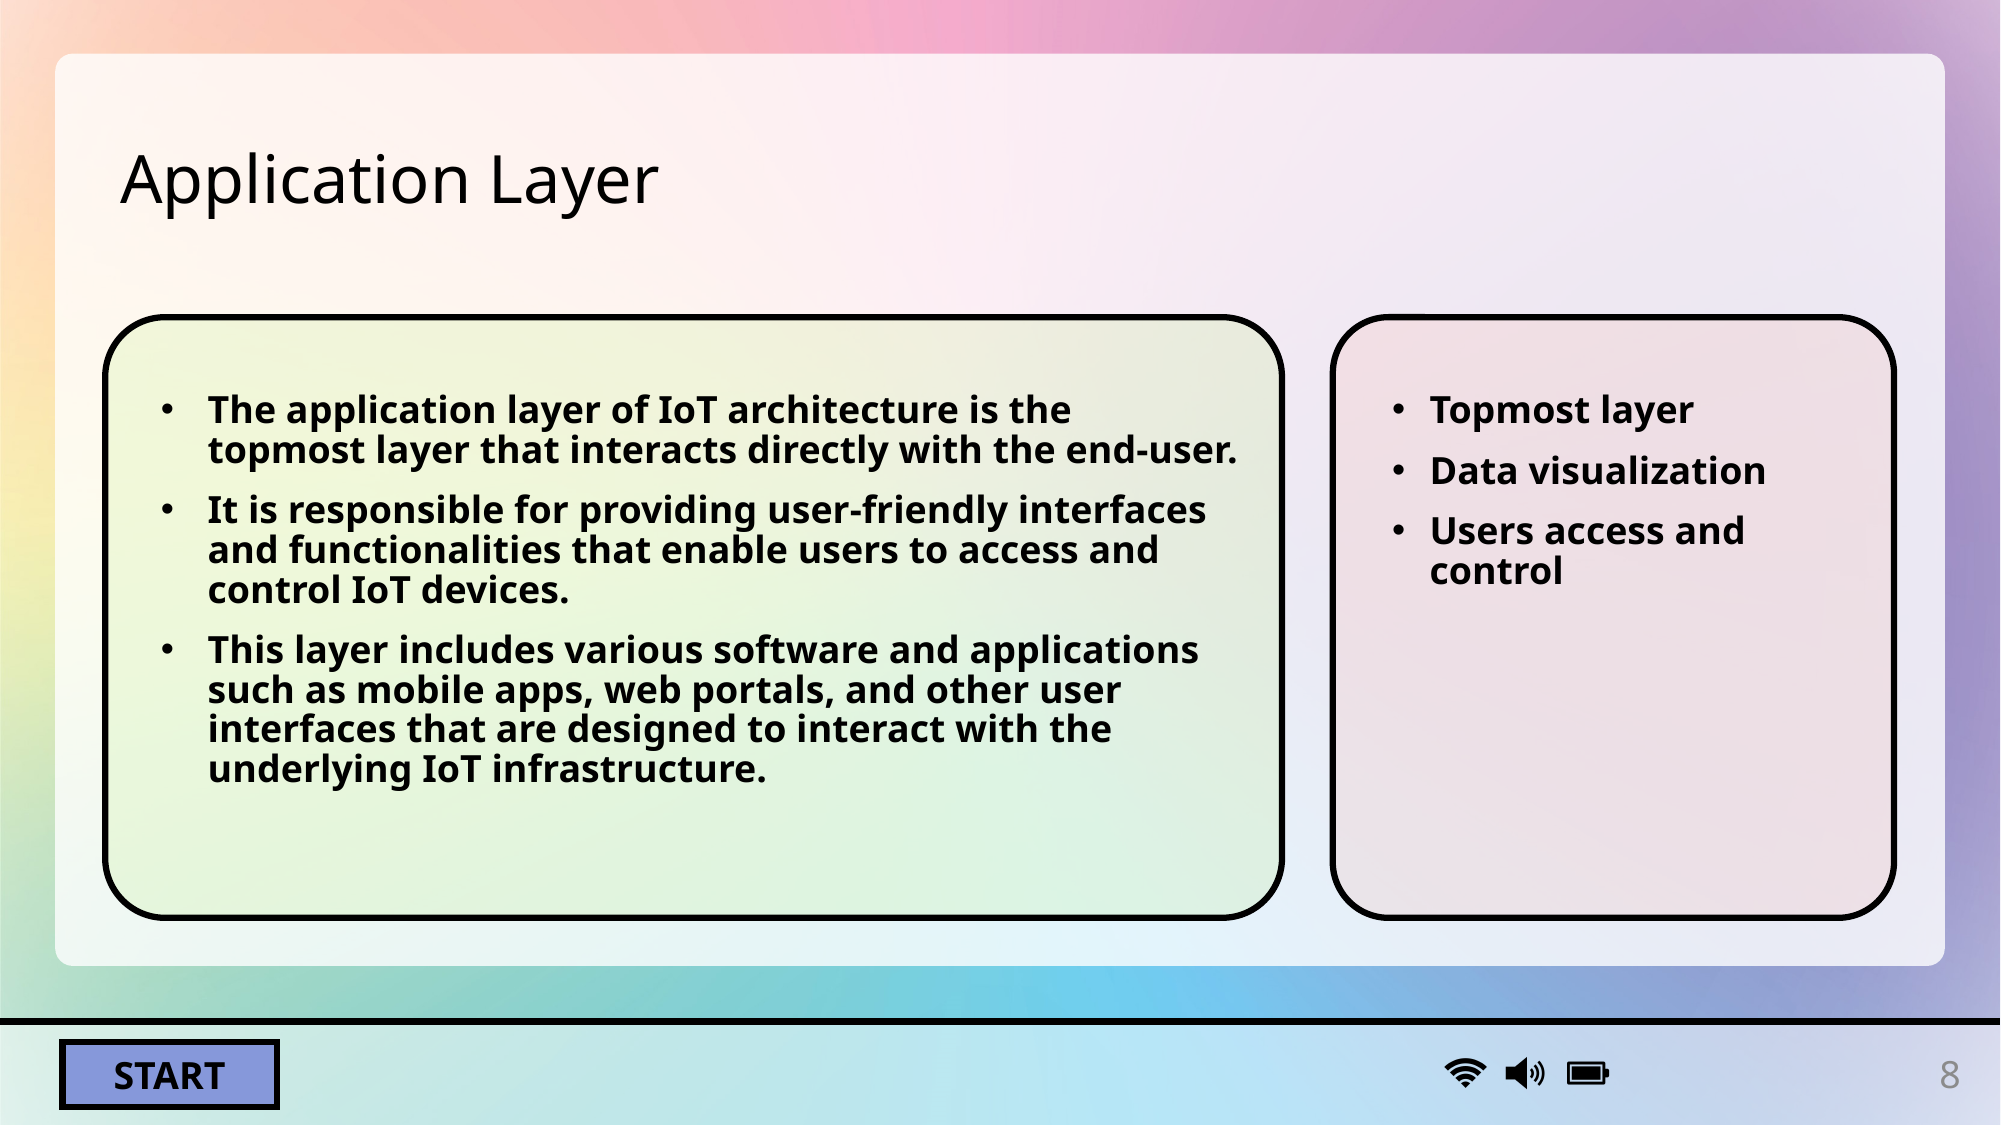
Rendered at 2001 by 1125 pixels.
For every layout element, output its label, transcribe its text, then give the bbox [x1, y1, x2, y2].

picture [0, 0, 2001, 1125]
picture [1565, 1050, 1611, 1096]
list The application layer of IoT architecture is the topmost layer that interacts directly with the end-user. It is responsible for providing user-friendly interfaces and functionalities that enable users to access and control IoT devices. This layer includes various software and applications such as mobile apps, web portals, and other user interfaces that are designed to interact with the underlying IoT infrastructure. [145, 384, 1256, 876]
picture [1504, 1050, 1550, 1096]
title Application Layer [105, 94, 1895, 246]
picture [1442, 1050, 1488, 1096]
list Topmost layer Data visualization Users access and control [1377, 384, 1880, 875]
slide_number 8 [1898, 1021, 2000, 1125]
